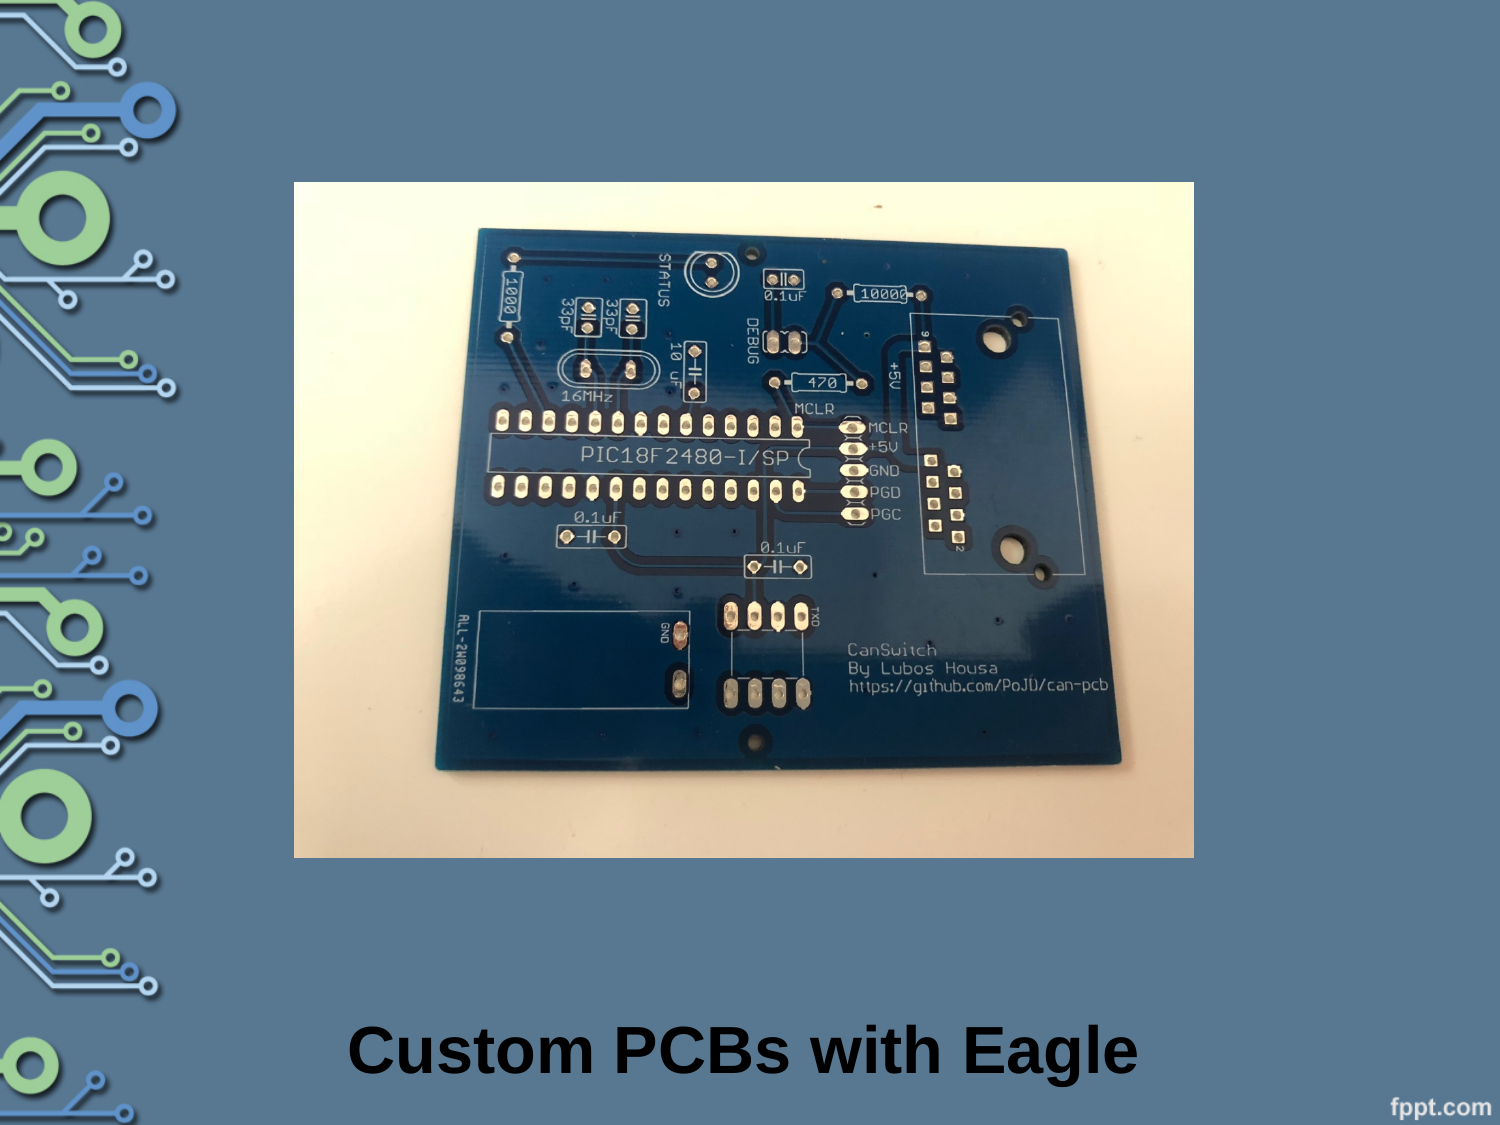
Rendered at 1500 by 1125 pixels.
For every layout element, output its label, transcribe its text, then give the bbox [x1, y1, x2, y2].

picture [0, 0, 1500, 1125]
title Custom PCBs with Eagle [293, 1000, 1195, 1095]
